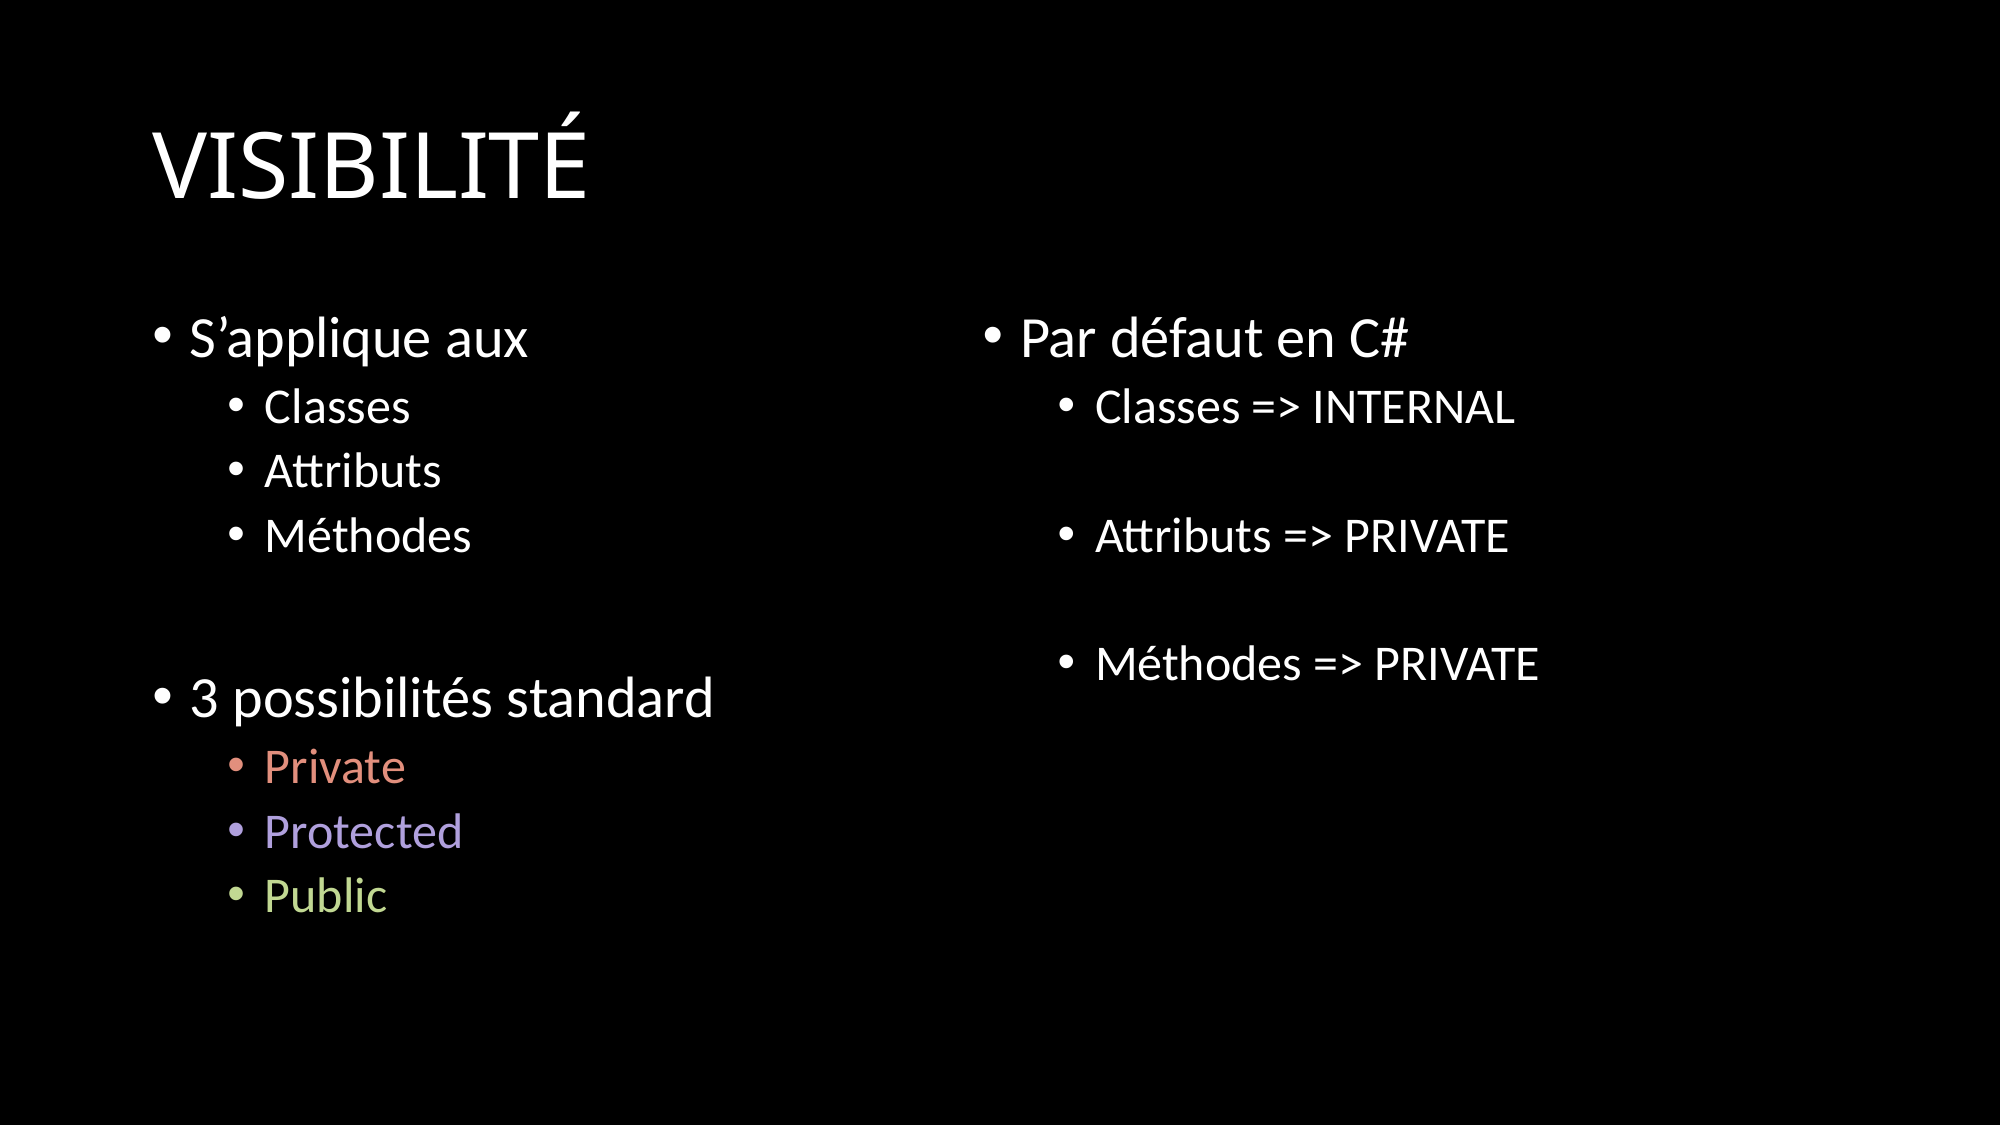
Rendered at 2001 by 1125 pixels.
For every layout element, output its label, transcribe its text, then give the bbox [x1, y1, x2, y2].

title VISIBILITÉ [137, 59, 1863, 278]
list S’applique aux Classes Attributs Méthodes 3 possibilités standard Private Protected Public [137, 299, 788, 1014]
text_box Par défaut en C# Classes => INTERNAL Attributs => PRIVATE Méthodes => PRIVATE [967, 299, 1618, 1014]
